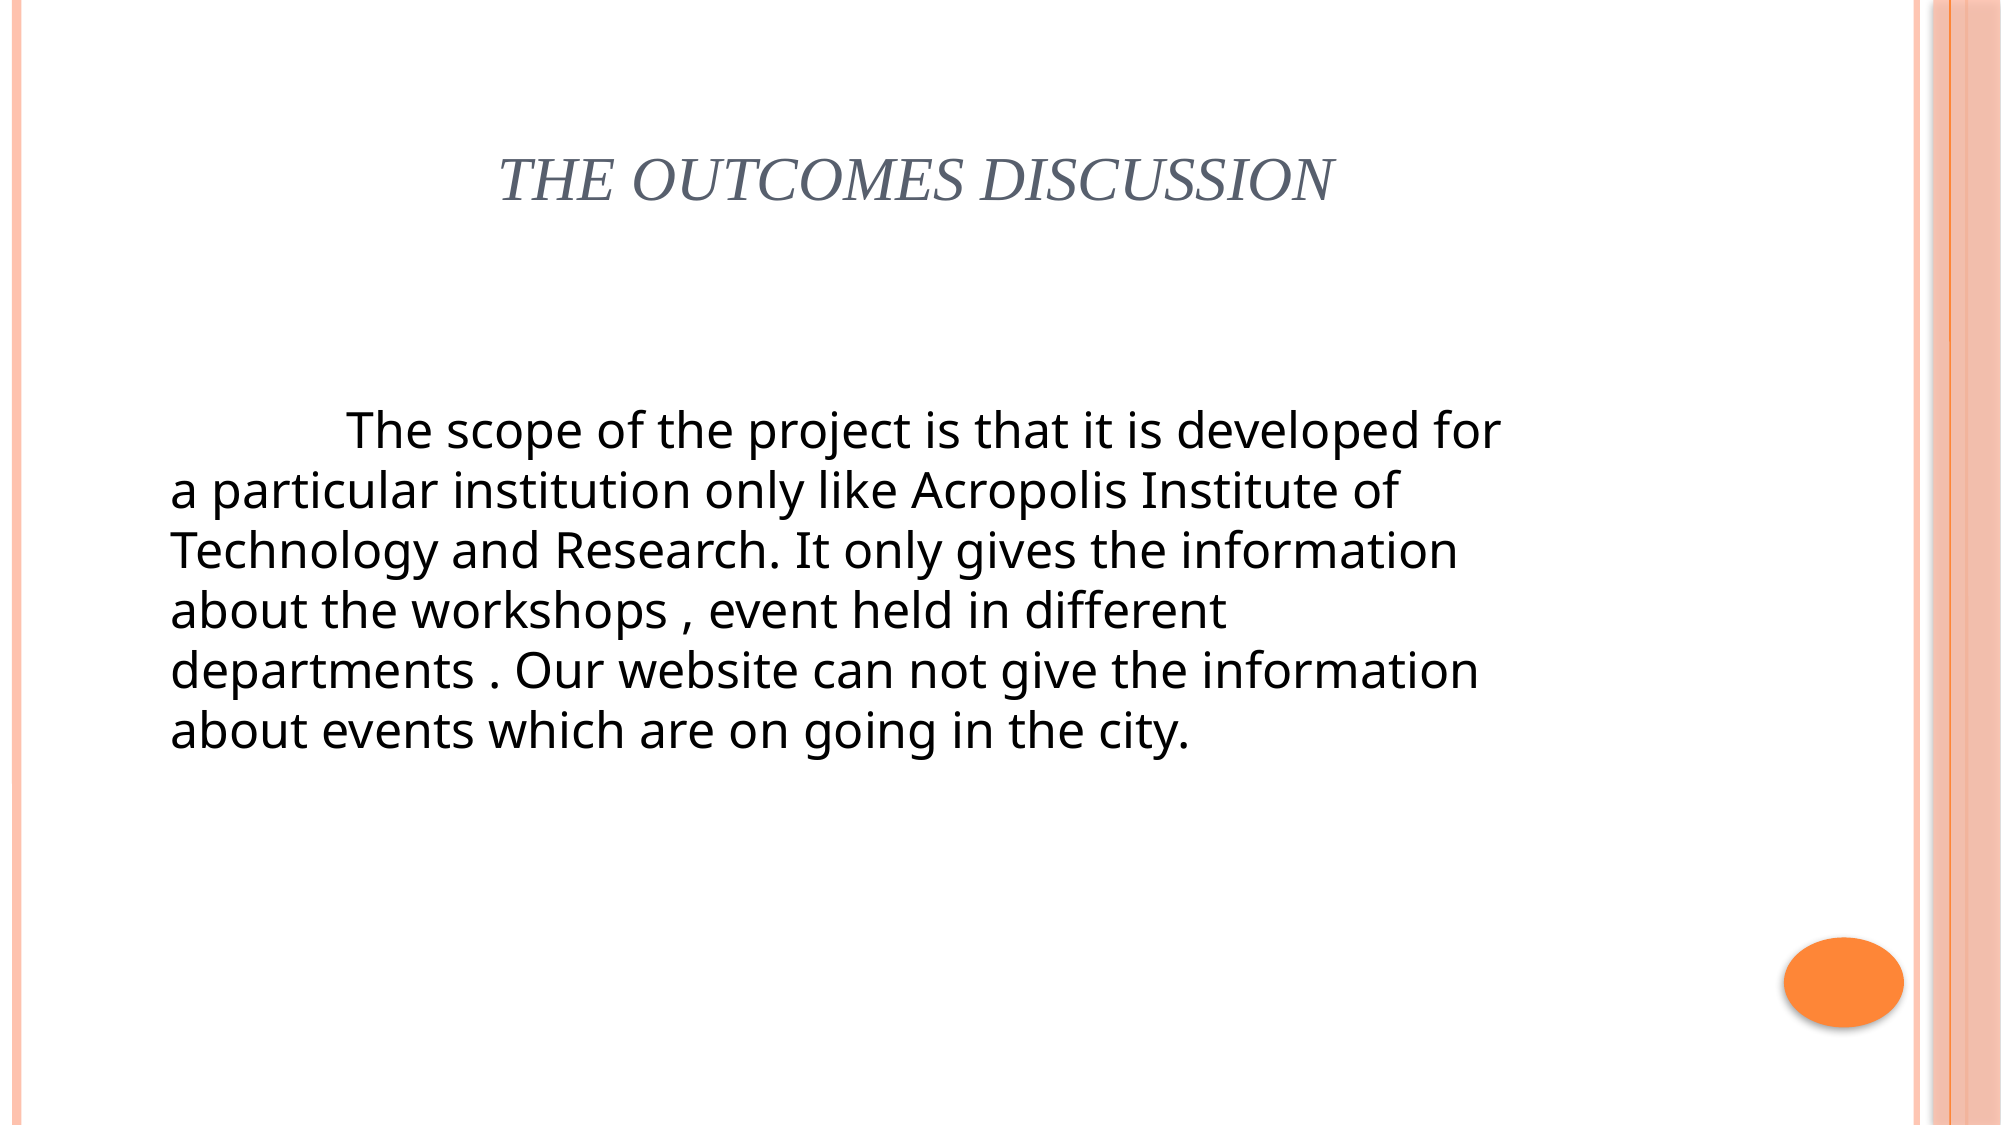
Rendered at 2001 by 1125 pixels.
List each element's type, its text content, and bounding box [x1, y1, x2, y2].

text_box THE OUTCOMES DISCUSSION [181, 130, 1653, 221]
list The scope of the project is that it is developed for a particular institution only like Acropolis Institute of Technology and Research. It only gives the information about the workshops , event held in different departments . Our website can not give the information about events which are on going in the city. [111, 390, 1522, 864]
